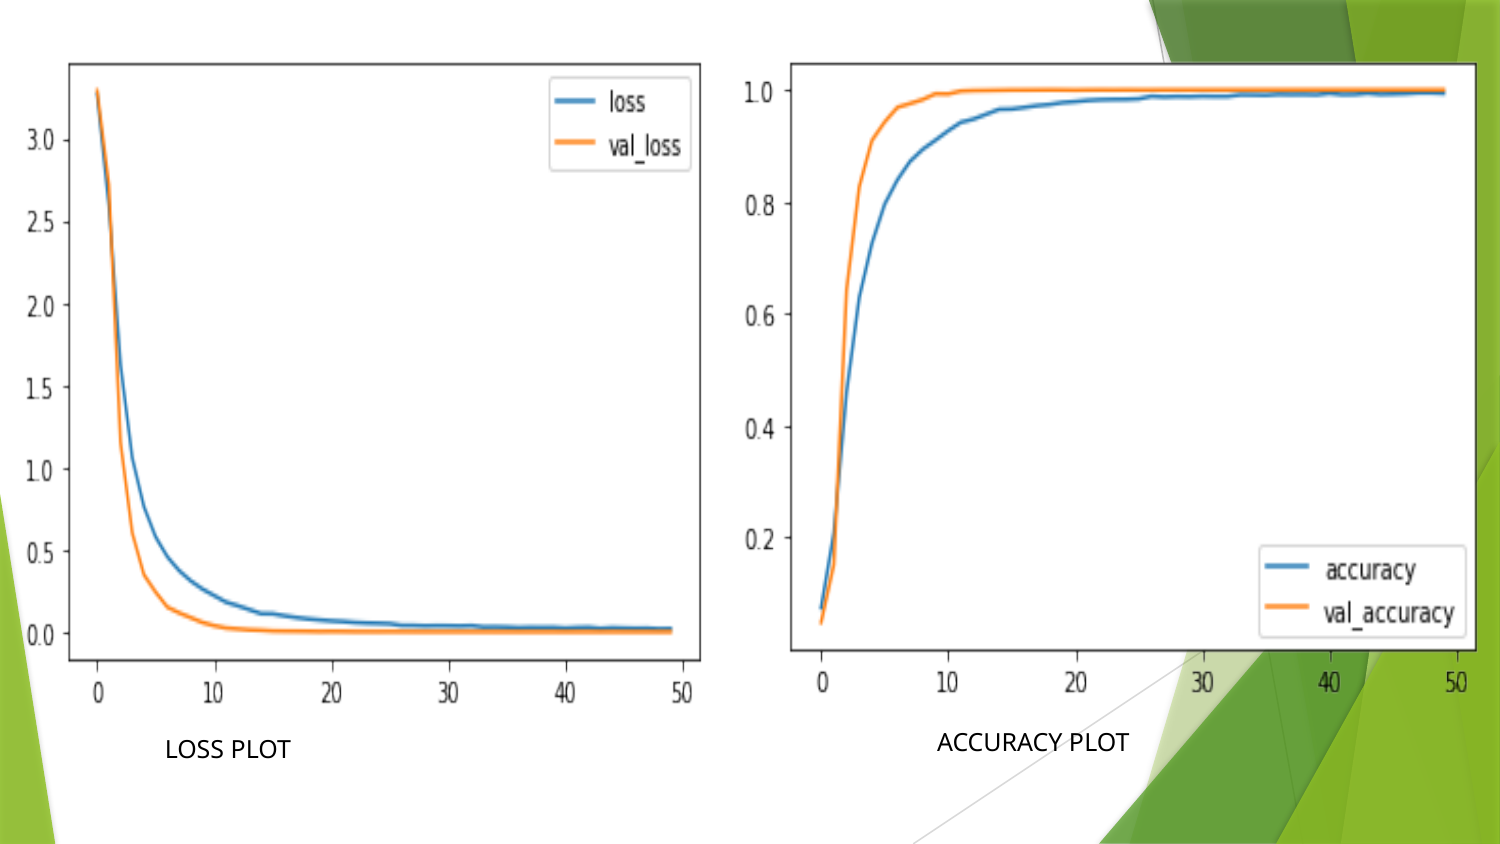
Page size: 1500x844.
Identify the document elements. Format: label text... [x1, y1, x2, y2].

text_box LOSS PLOT [150, 736, 338, 771]
text_box ACCURACY PLOT [922, 725, 1163, 764]
picture [11, 47, 713, 727]
picture [729, 47, 1491, 715]
